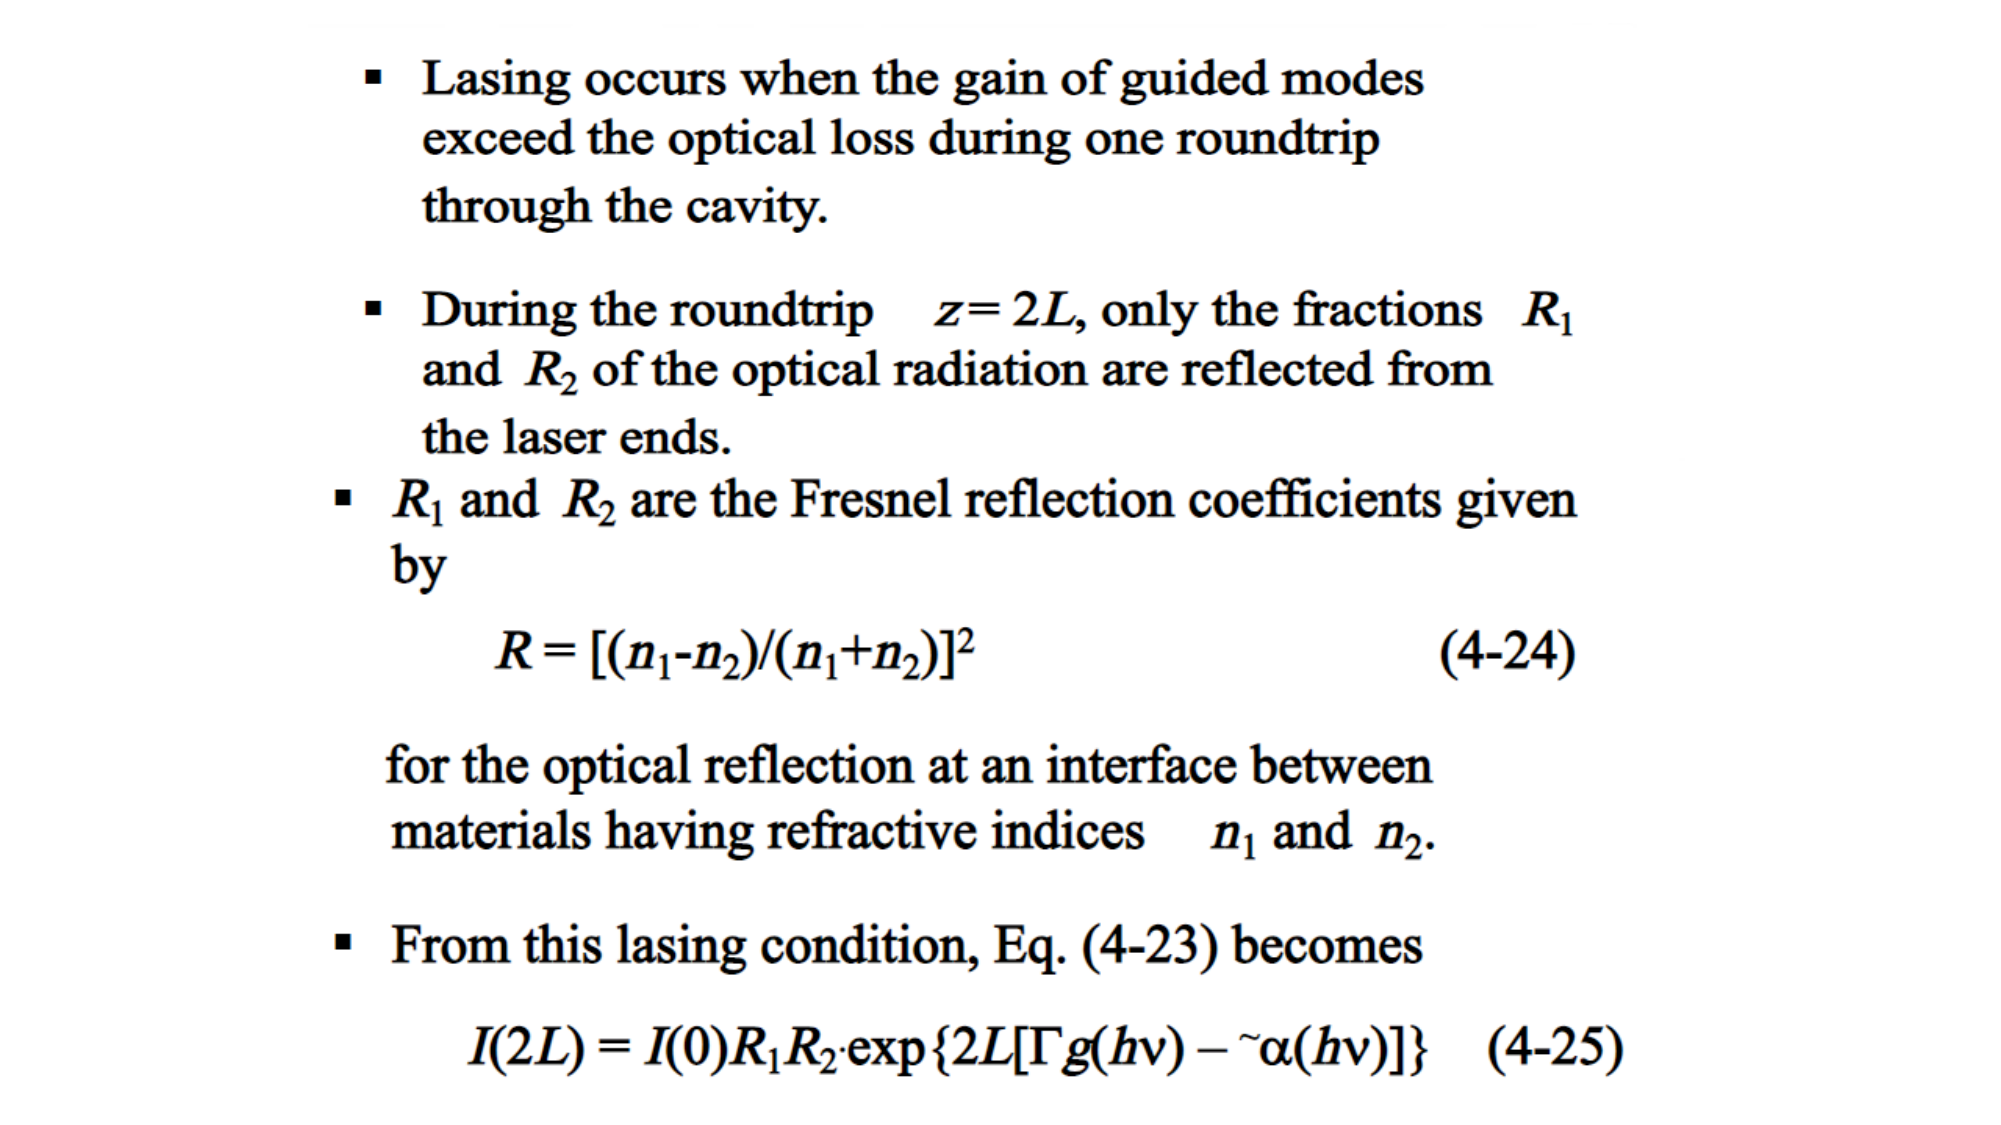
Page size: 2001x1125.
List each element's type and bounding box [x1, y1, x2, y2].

picture [308, 23, 1689, 1125]
